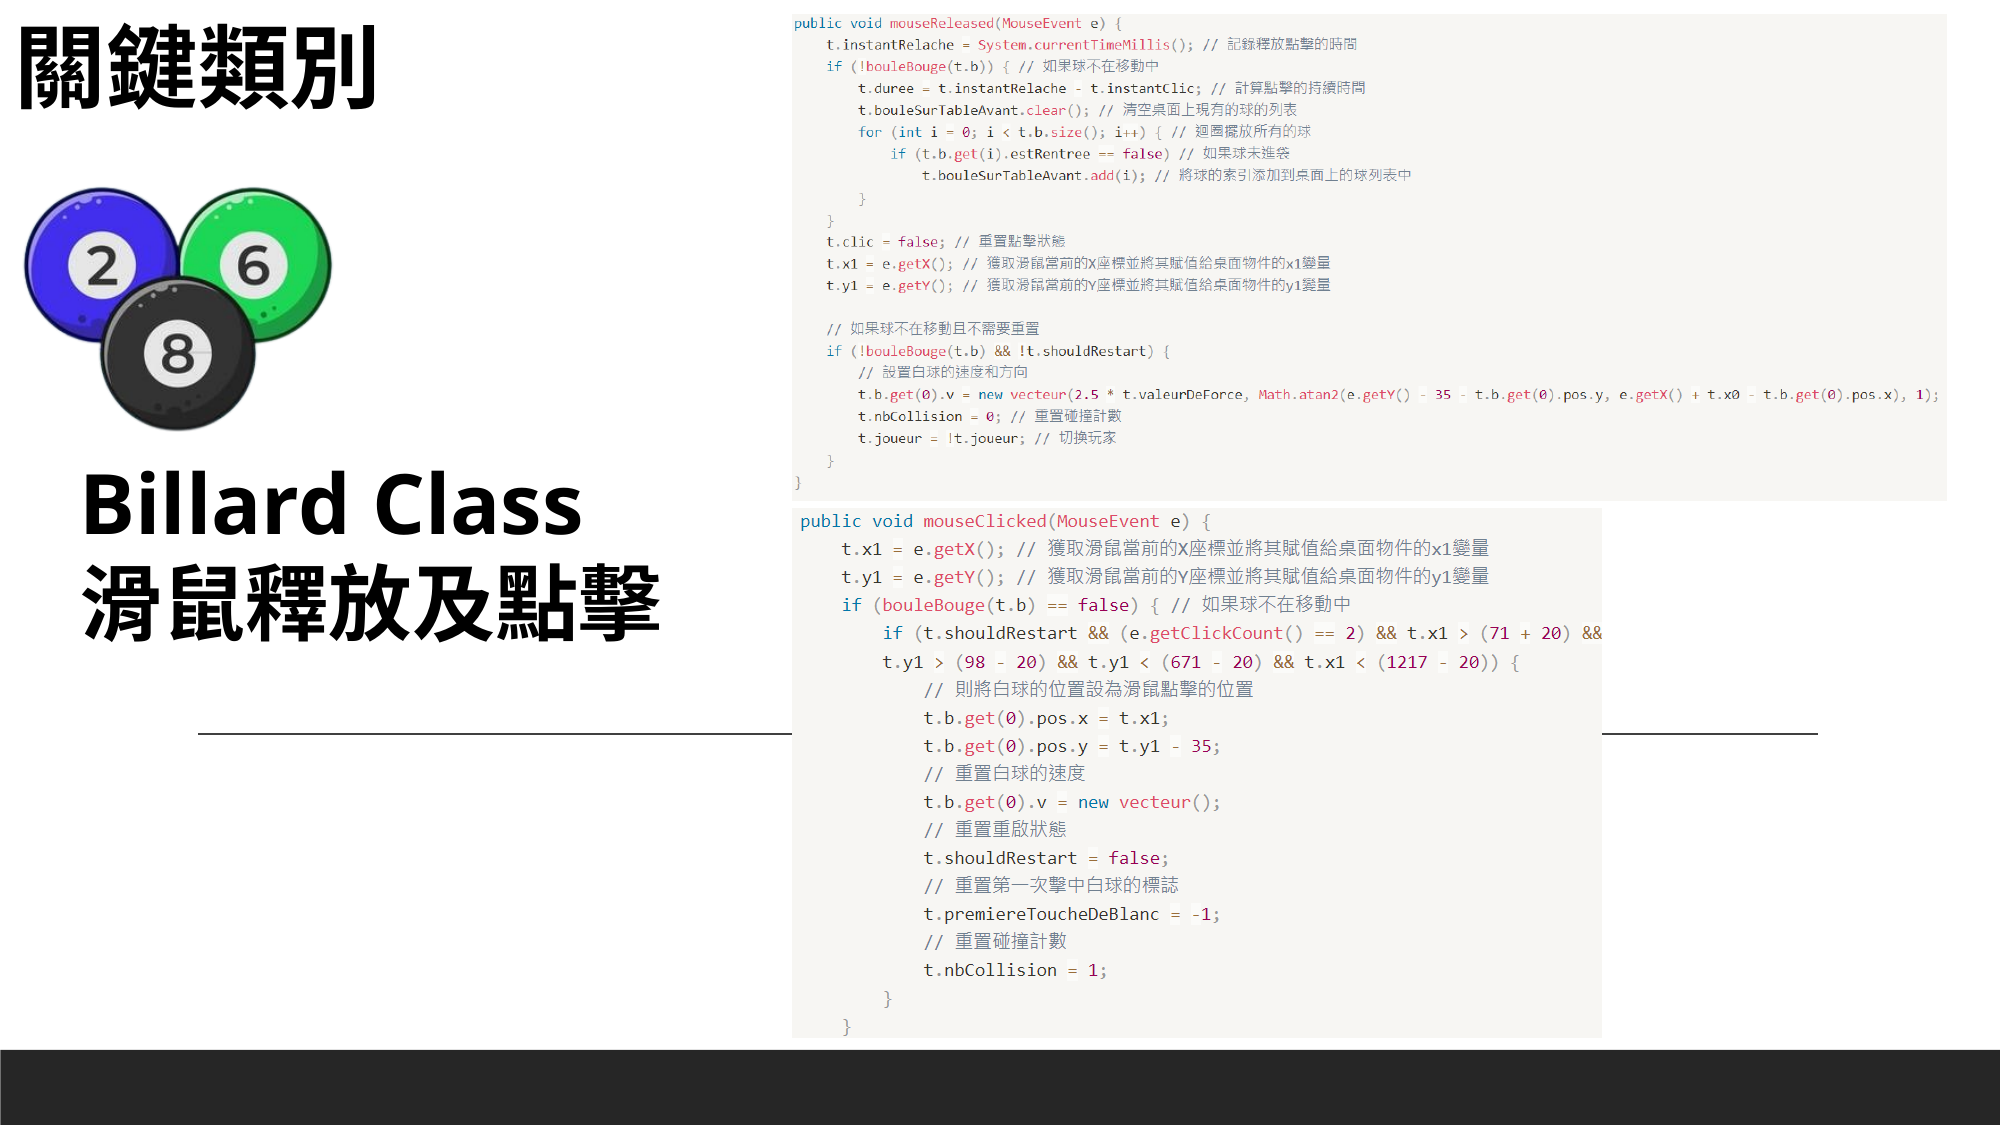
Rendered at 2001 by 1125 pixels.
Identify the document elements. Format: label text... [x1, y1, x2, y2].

picture [792, 13, 1948, 501]
picture [0, 82, 405, 537]
text_box 關鍵類別 [0, 2, 404, 79]
picture [792, 507, 1602, 1038]
text_box Billard Class 滑鼠釋放及點擊 [64, 443, 744, 659]
